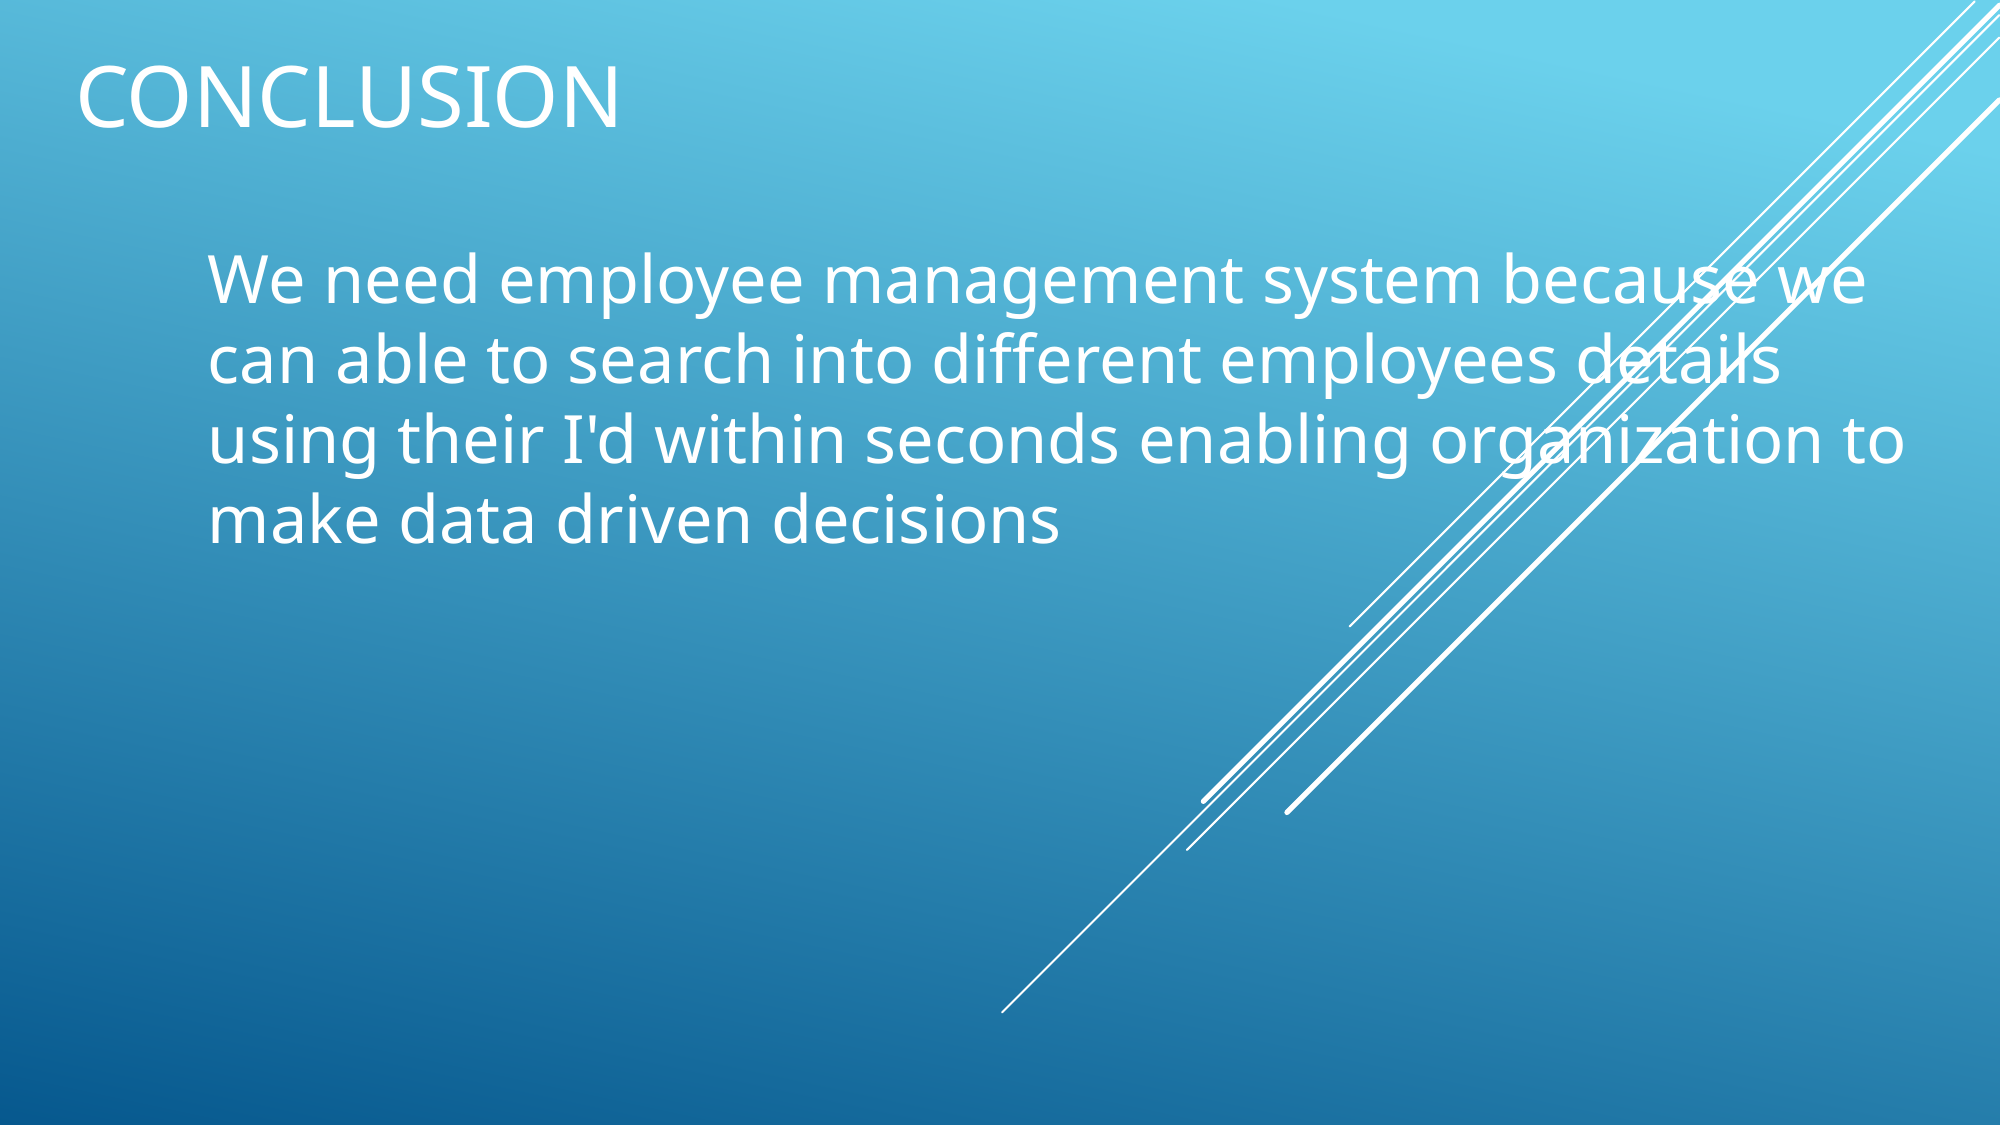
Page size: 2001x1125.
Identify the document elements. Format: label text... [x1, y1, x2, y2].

title Conclusion [60, 34, 890, 153]
subtitle We need employee management system because we can able to search into different employees details using their I'd within seconds enabling organization to make data driven decisions [192, 229, 1976, 588]
